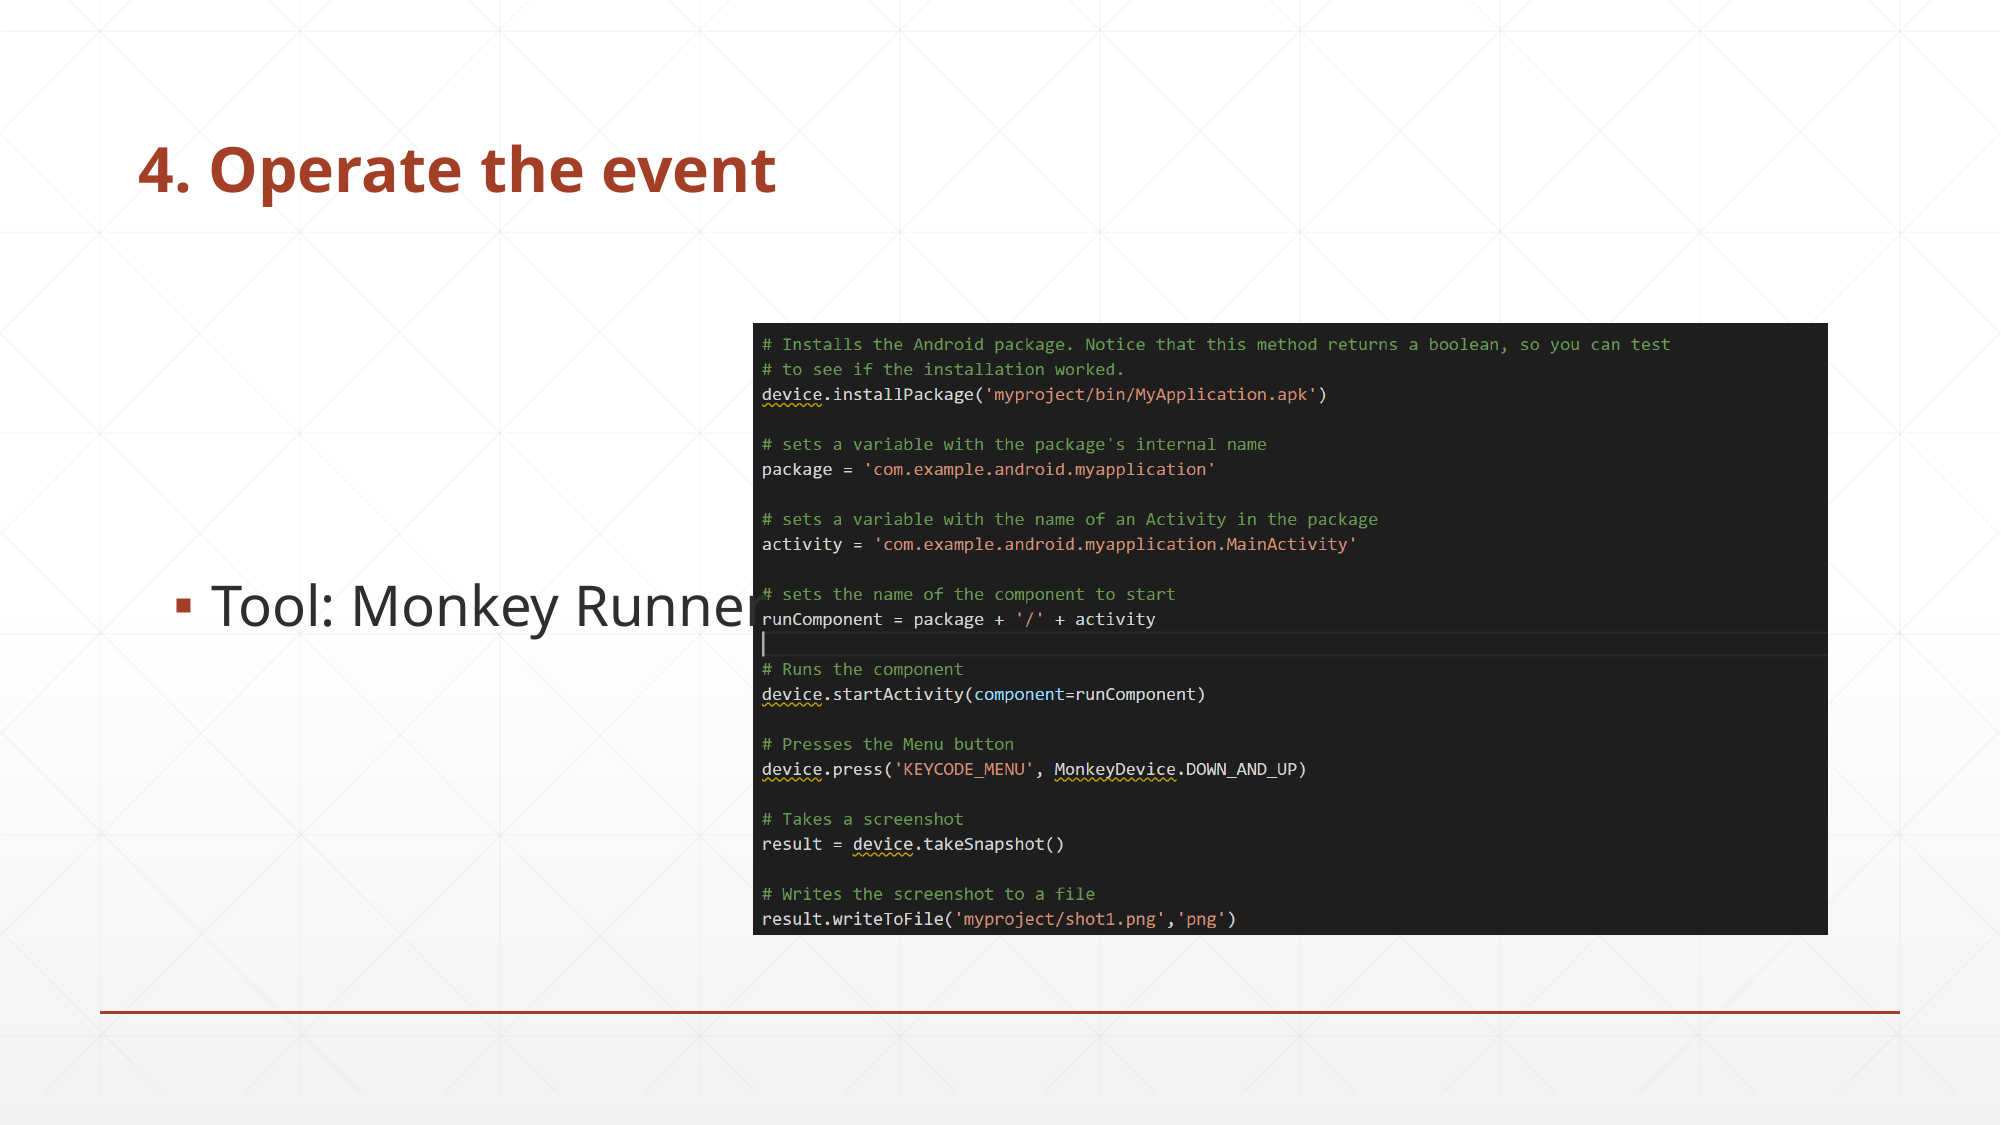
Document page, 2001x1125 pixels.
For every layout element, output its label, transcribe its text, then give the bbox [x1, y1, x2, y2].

picture [753, 323, 1828, 935]
text_box 4. Operate the event [123, 25, 1699, 213]
text_box Tool: Monkey Runner [158, 562, 1019, 1125]
